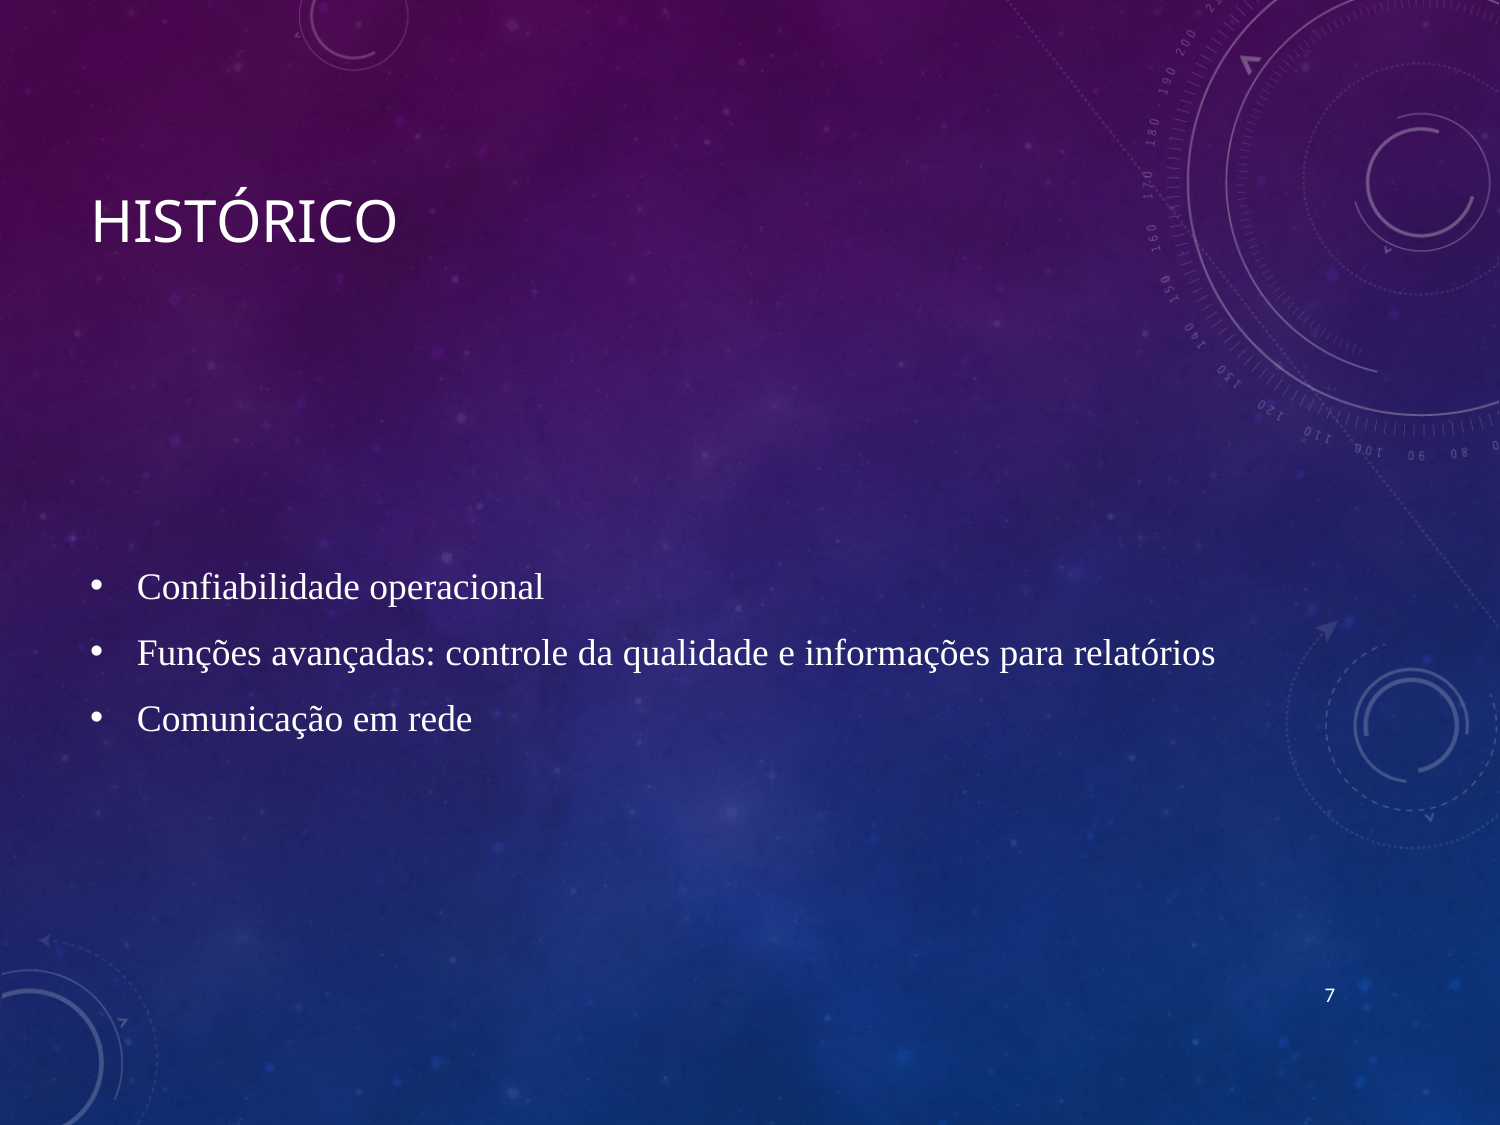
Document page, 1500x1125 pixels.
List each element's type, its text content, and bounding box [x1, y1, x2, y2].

picture [0, 0, 1500, 1125]
title HISTÓRICO [75, 99, 1350, 339]
list Confiabilidade operacional Funções avançadas: controle da qualidade e informações para relatórios Comunicação em rede [75, 351, 1350, 950]
slide_number 7 [1281, 963, 1350, 1025]
